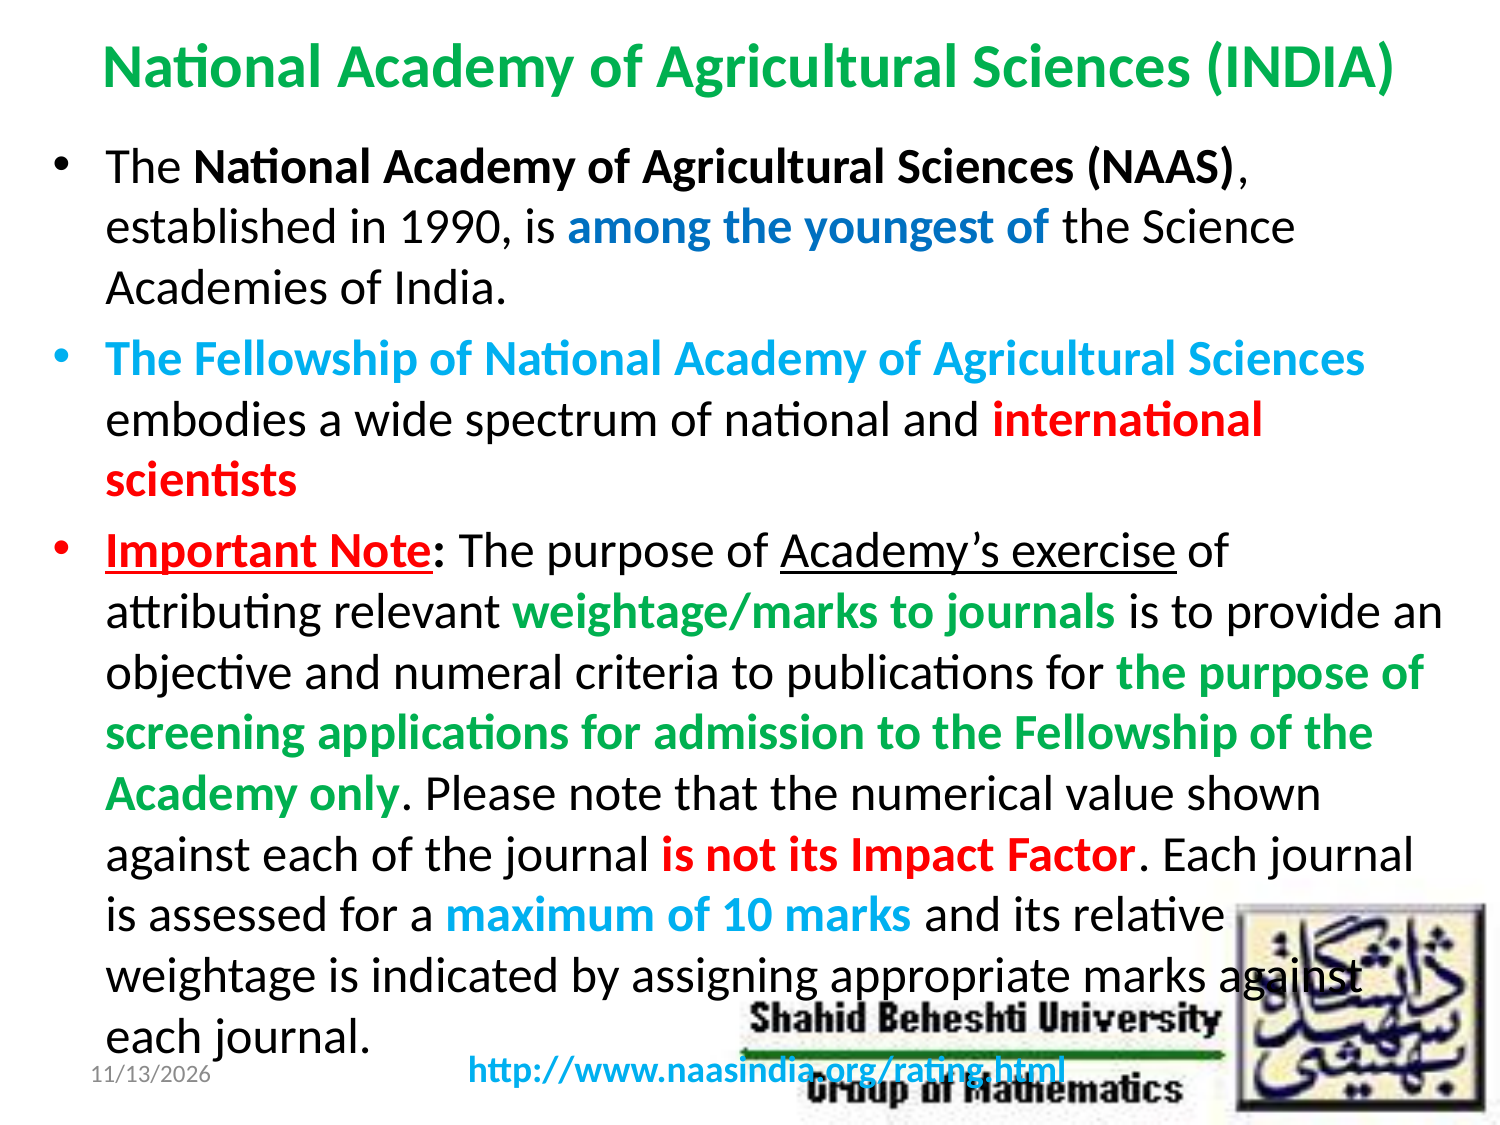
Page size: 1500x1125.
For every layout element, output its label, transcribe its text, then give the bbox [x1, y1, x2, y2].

text_box http://www.naasindia.org/rating.html [453, 1037, 1082, 1098]
title National Academy of Agricultural Sciences (INDIA) [75, 12, 1425, 113]
list The National Academy of Agricultural Sciences (NAAS), established in 1990, is among the youngest of the Science Academies of India. The Fellowship of National Academy of Agricultural Sciences embodies a wide spectrum of national and international scientists Important Note: The purpose of Academy’s exercise of attributing relevant weightage/marks to journals is to provide an objective and numeral criteria to publications for the purpose of screening applications for admission to the Fellowship of the Academy only. Please note that the numerical value shown against each of the journal is not its Impact Factor. Each journal is assessed for a maximum of 10 marks and its relative weightage is indicated by assigning appropriate marks against each journal. [37, 125, 1463, 1075]
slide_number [75, 1042, 425, 1103]
picture [0, 0, 1500, 1125]
